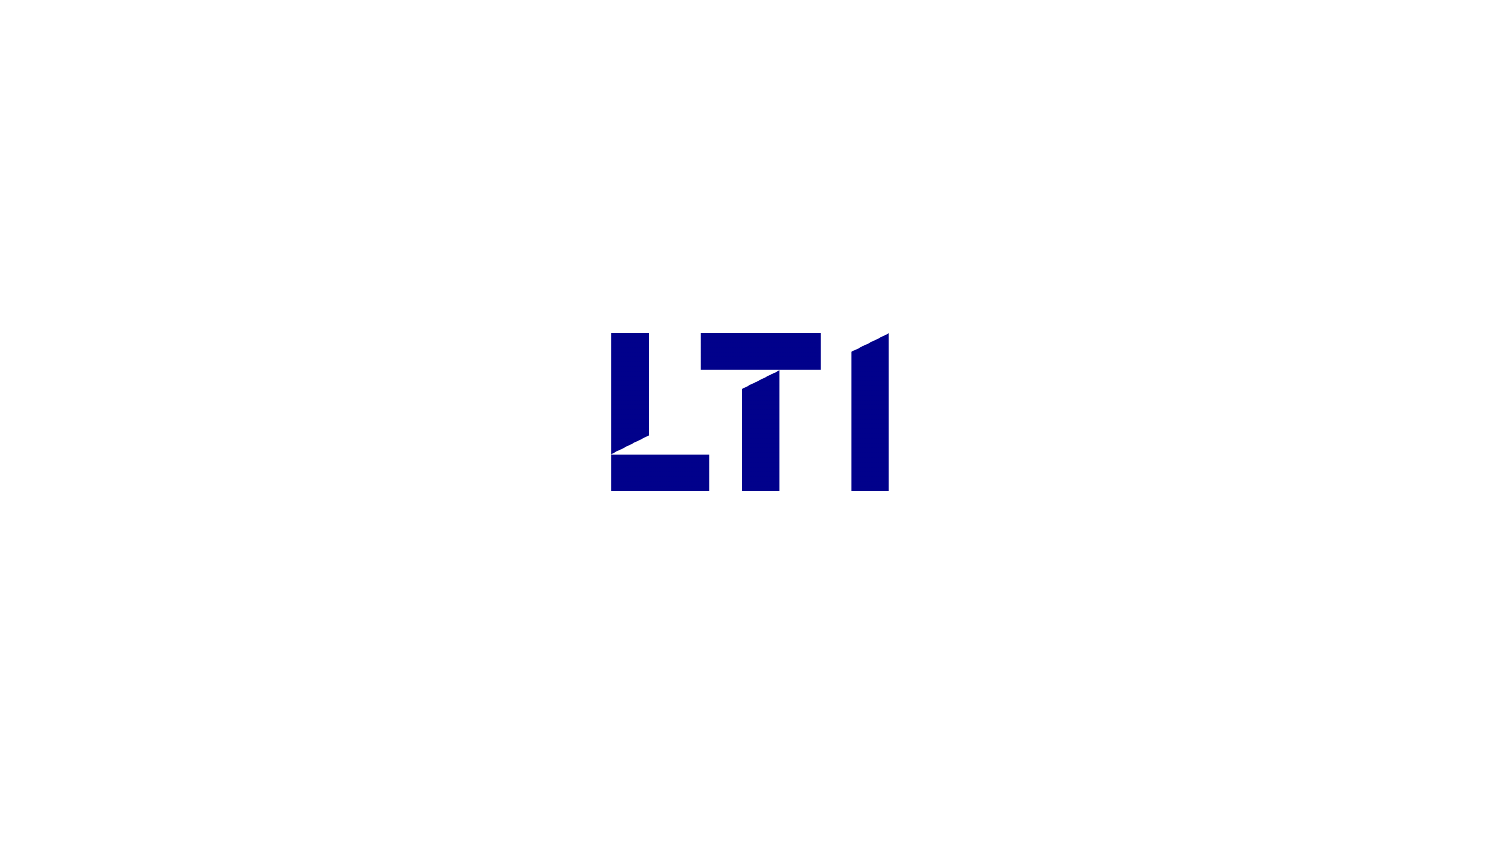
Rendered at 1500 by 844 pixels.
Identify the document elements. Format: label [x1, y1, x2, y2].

picture [611, 333, 889, 491]
